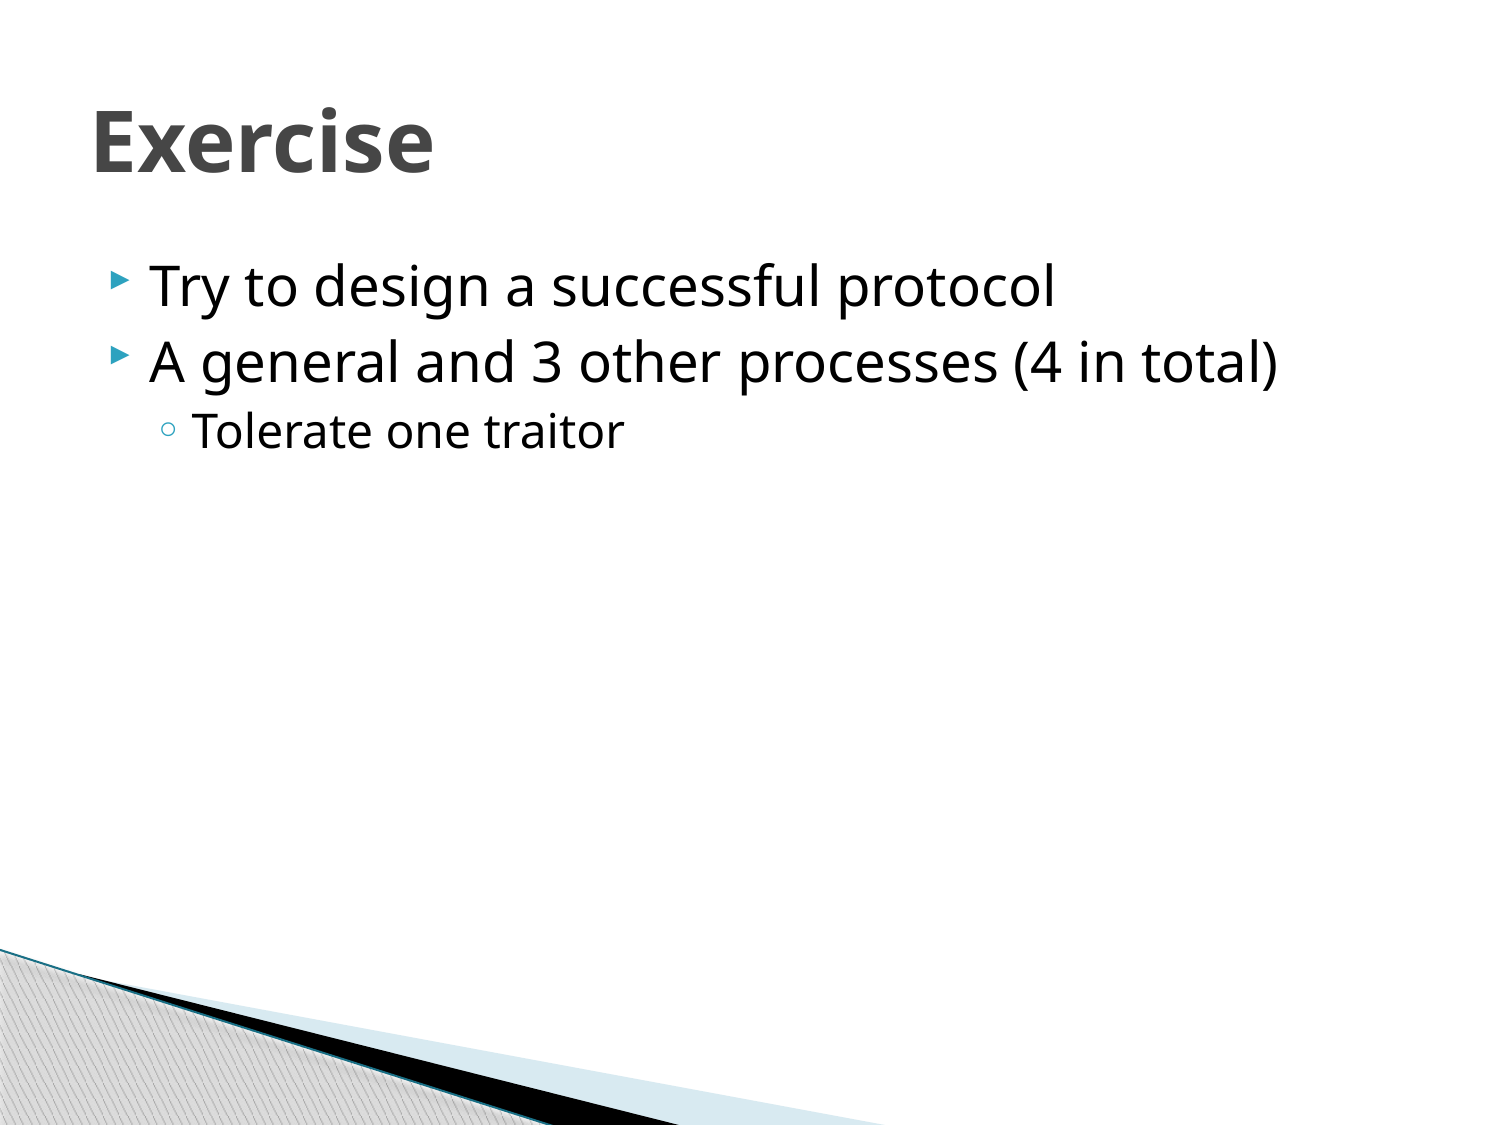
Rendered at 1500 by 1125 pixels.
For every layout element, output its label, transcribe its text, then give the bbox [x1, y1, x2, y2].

list Try to design a successful protocol A general and 3 other processes (4 in total) Tolerate one traitor [75, 243, 1425, 986]
title Exercise [75, 45, 1425, 233]
